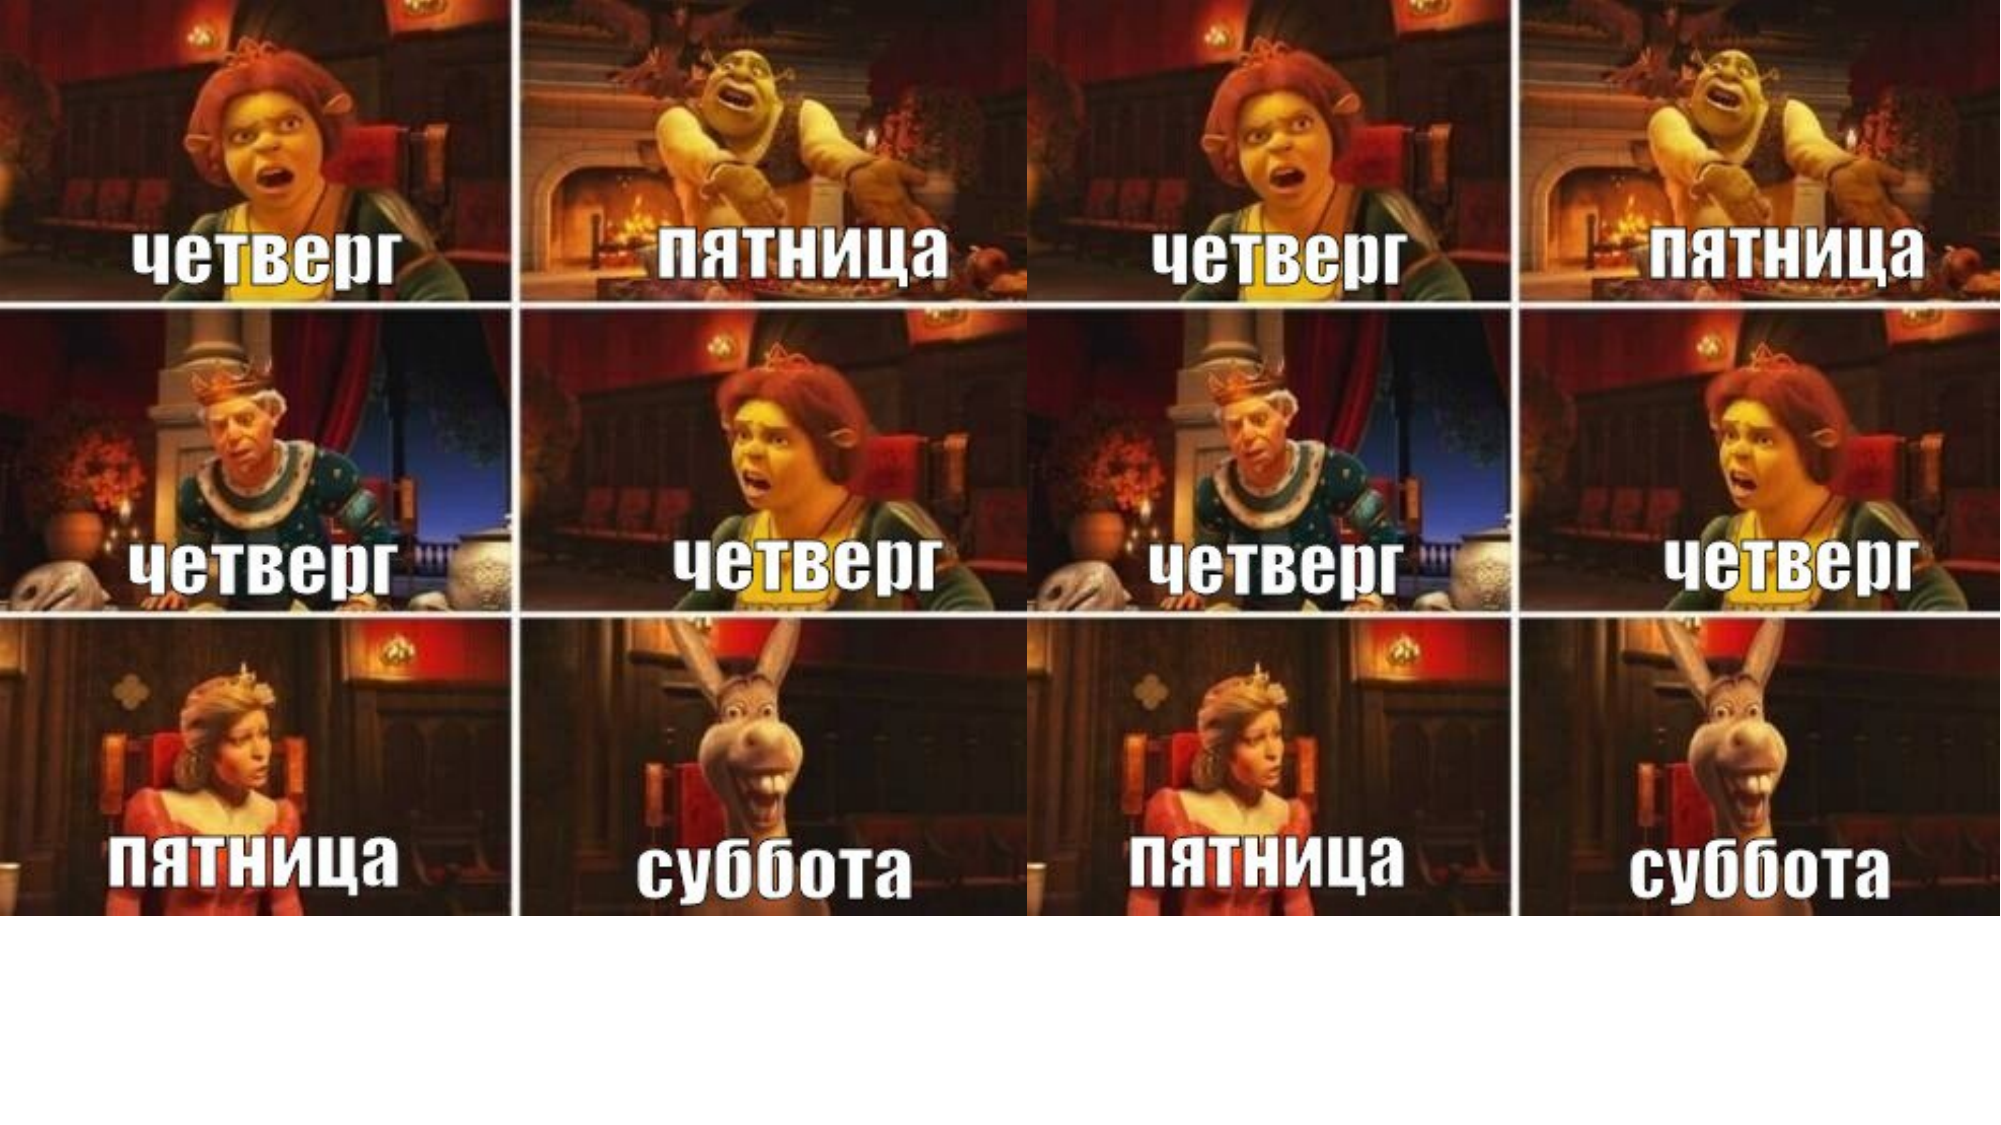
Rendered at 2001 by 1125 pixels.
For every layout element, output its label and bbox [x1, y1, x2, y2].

picture [0, 0, 2000, 916]
